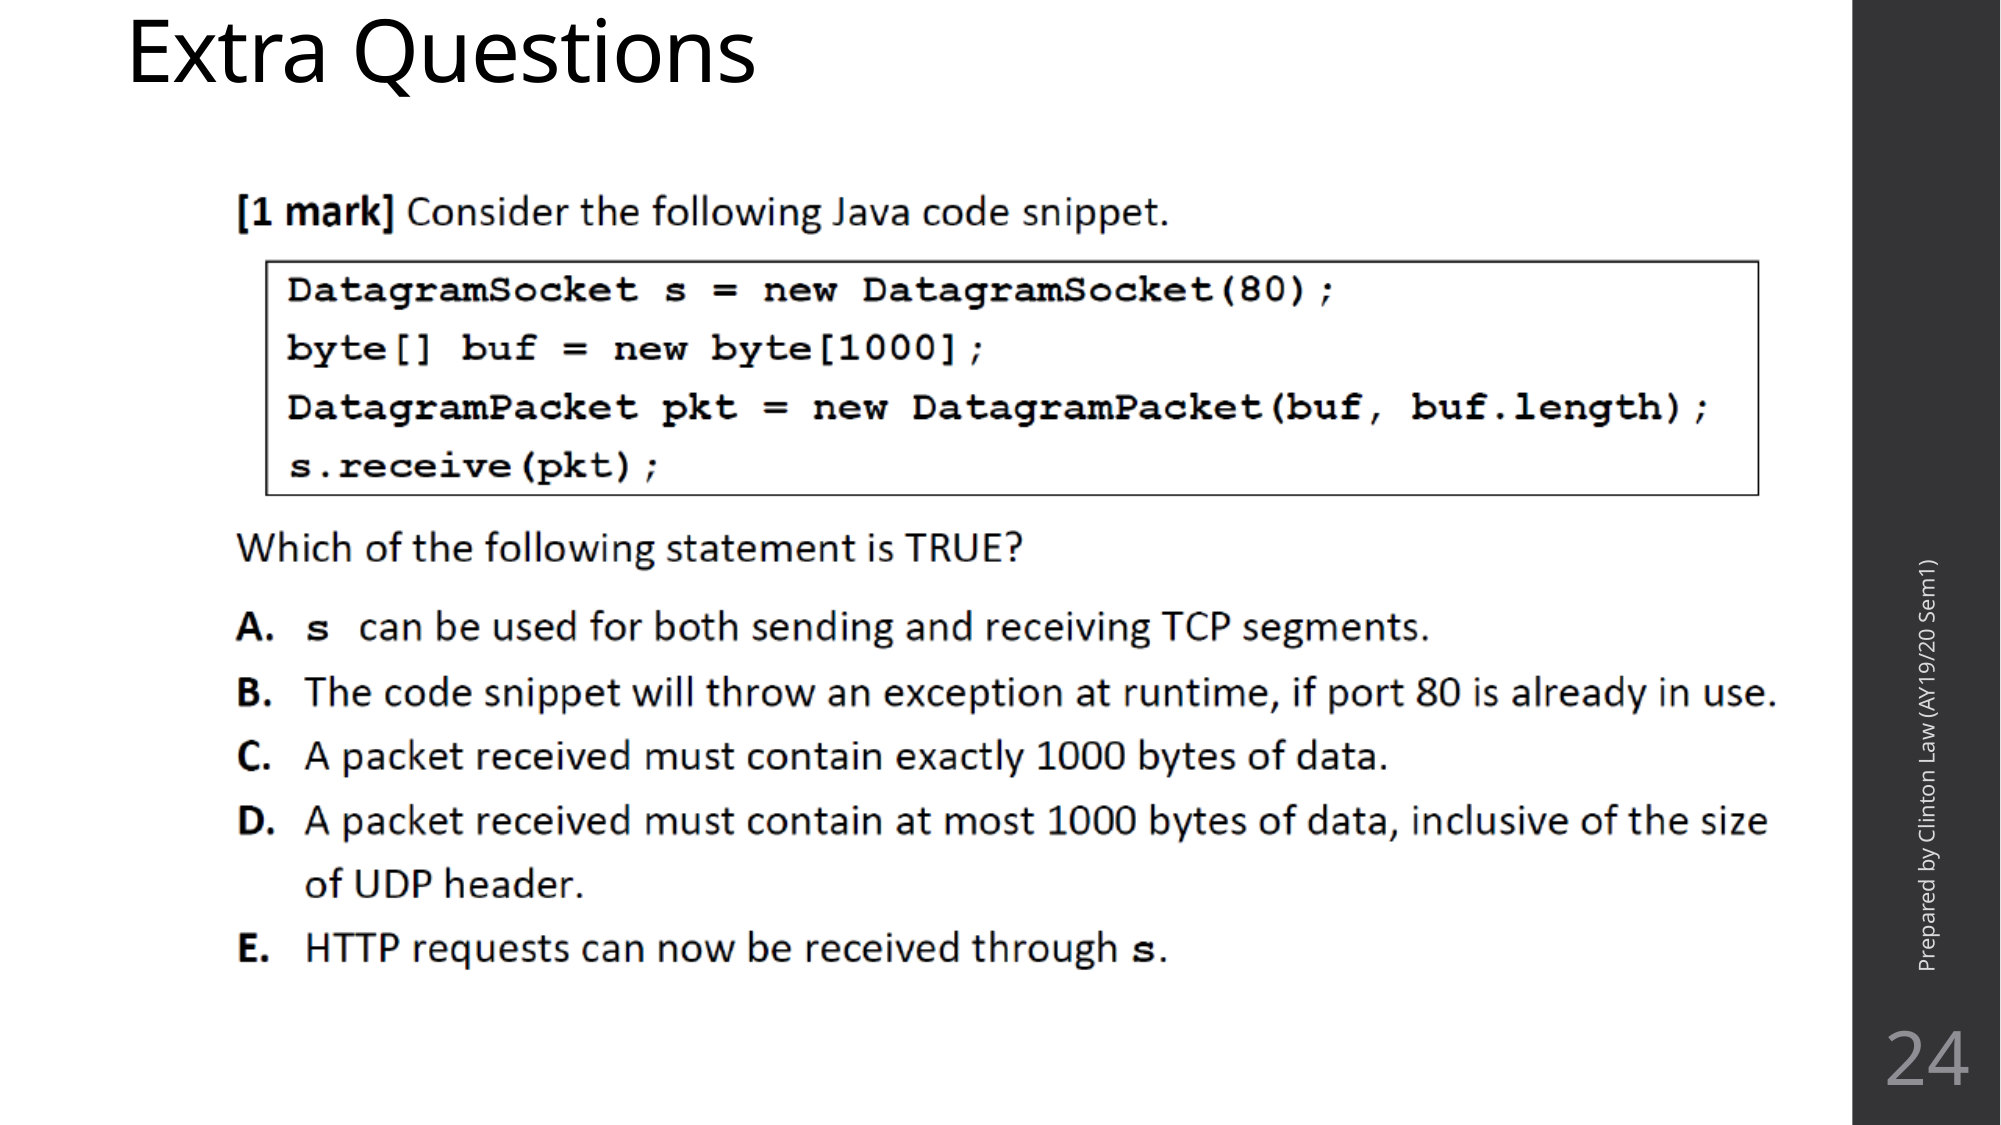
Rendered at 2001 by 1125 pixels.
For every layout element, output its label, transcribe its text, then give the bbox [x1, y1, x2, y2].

footer Prepared by Clinton Law (AY19/20 Sem1) [1897, 400, 1958, 988]
picture [202, 174, 1798, 1006]
title Extra Questions [110, 0, 1701, 110]
slide_number 24 [1852, 1012, 2000, 1110]
